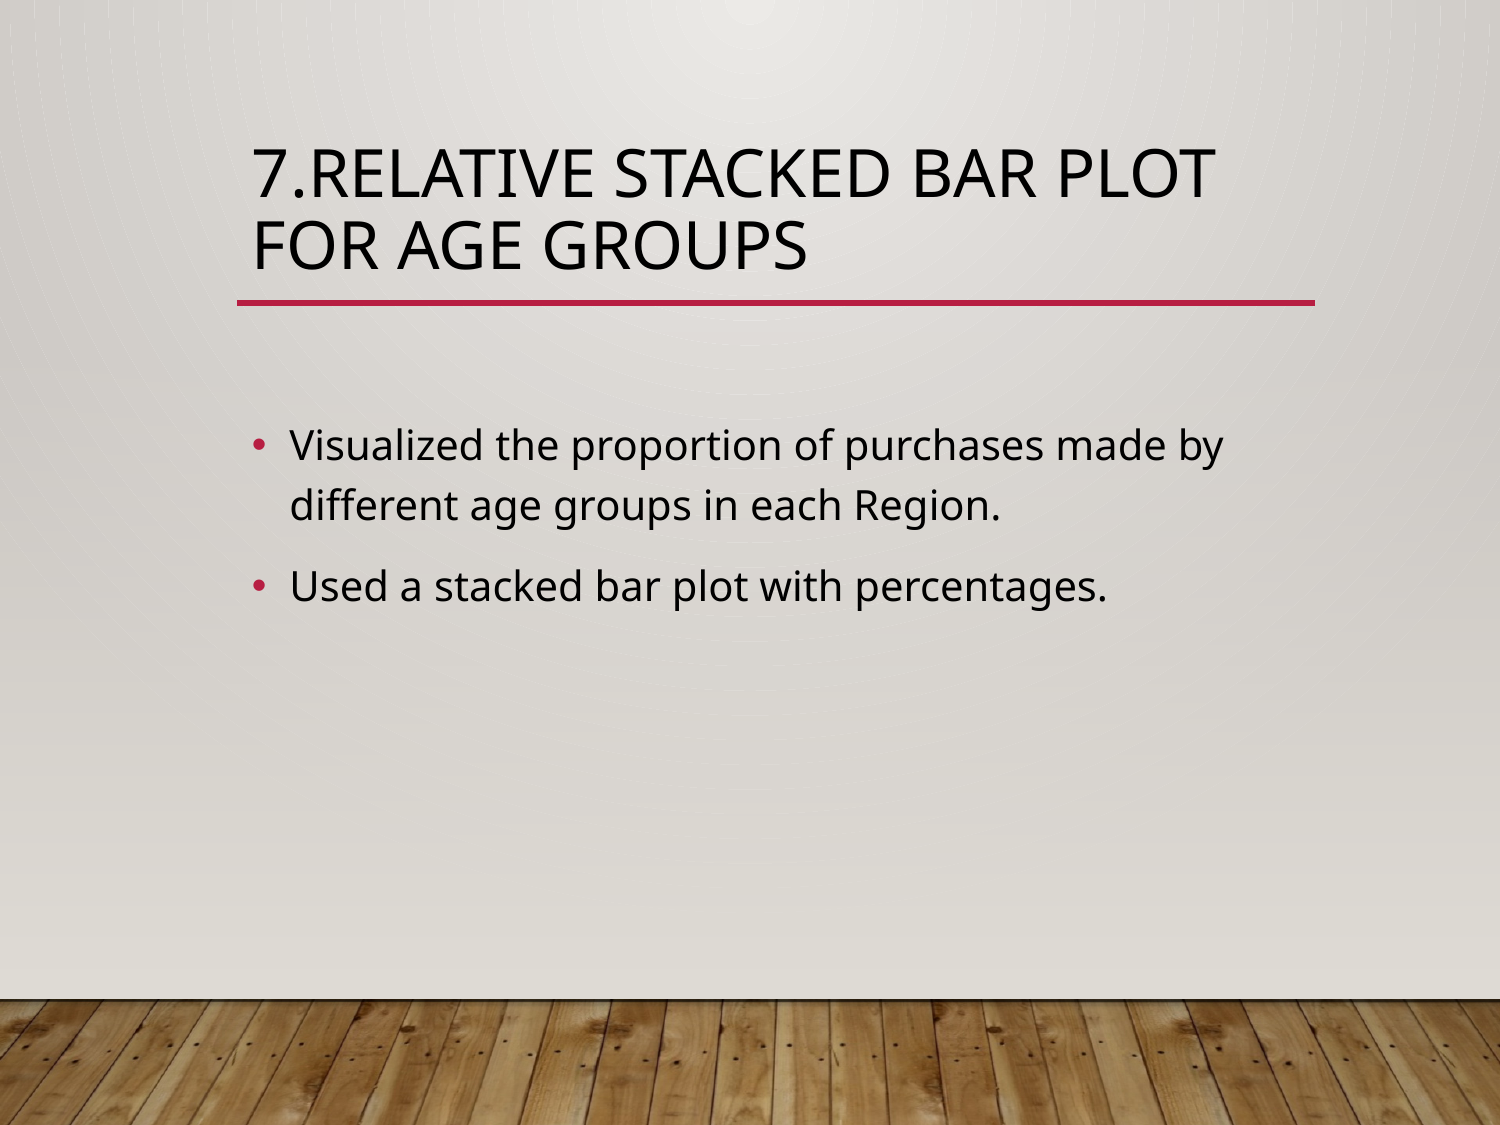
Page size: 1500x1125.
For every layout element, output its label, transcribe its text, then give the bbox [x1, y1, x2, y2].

picture [0, 999, 1500, 1125]
title 7.Relative Stacked Bar Plot for Age Groups [236, 131, 1315, 305]
list Visualized the proportion of purchases made by different age groups in each Region. Used a stacked bar plot with percentages. [236, 330, 1315, 897]
